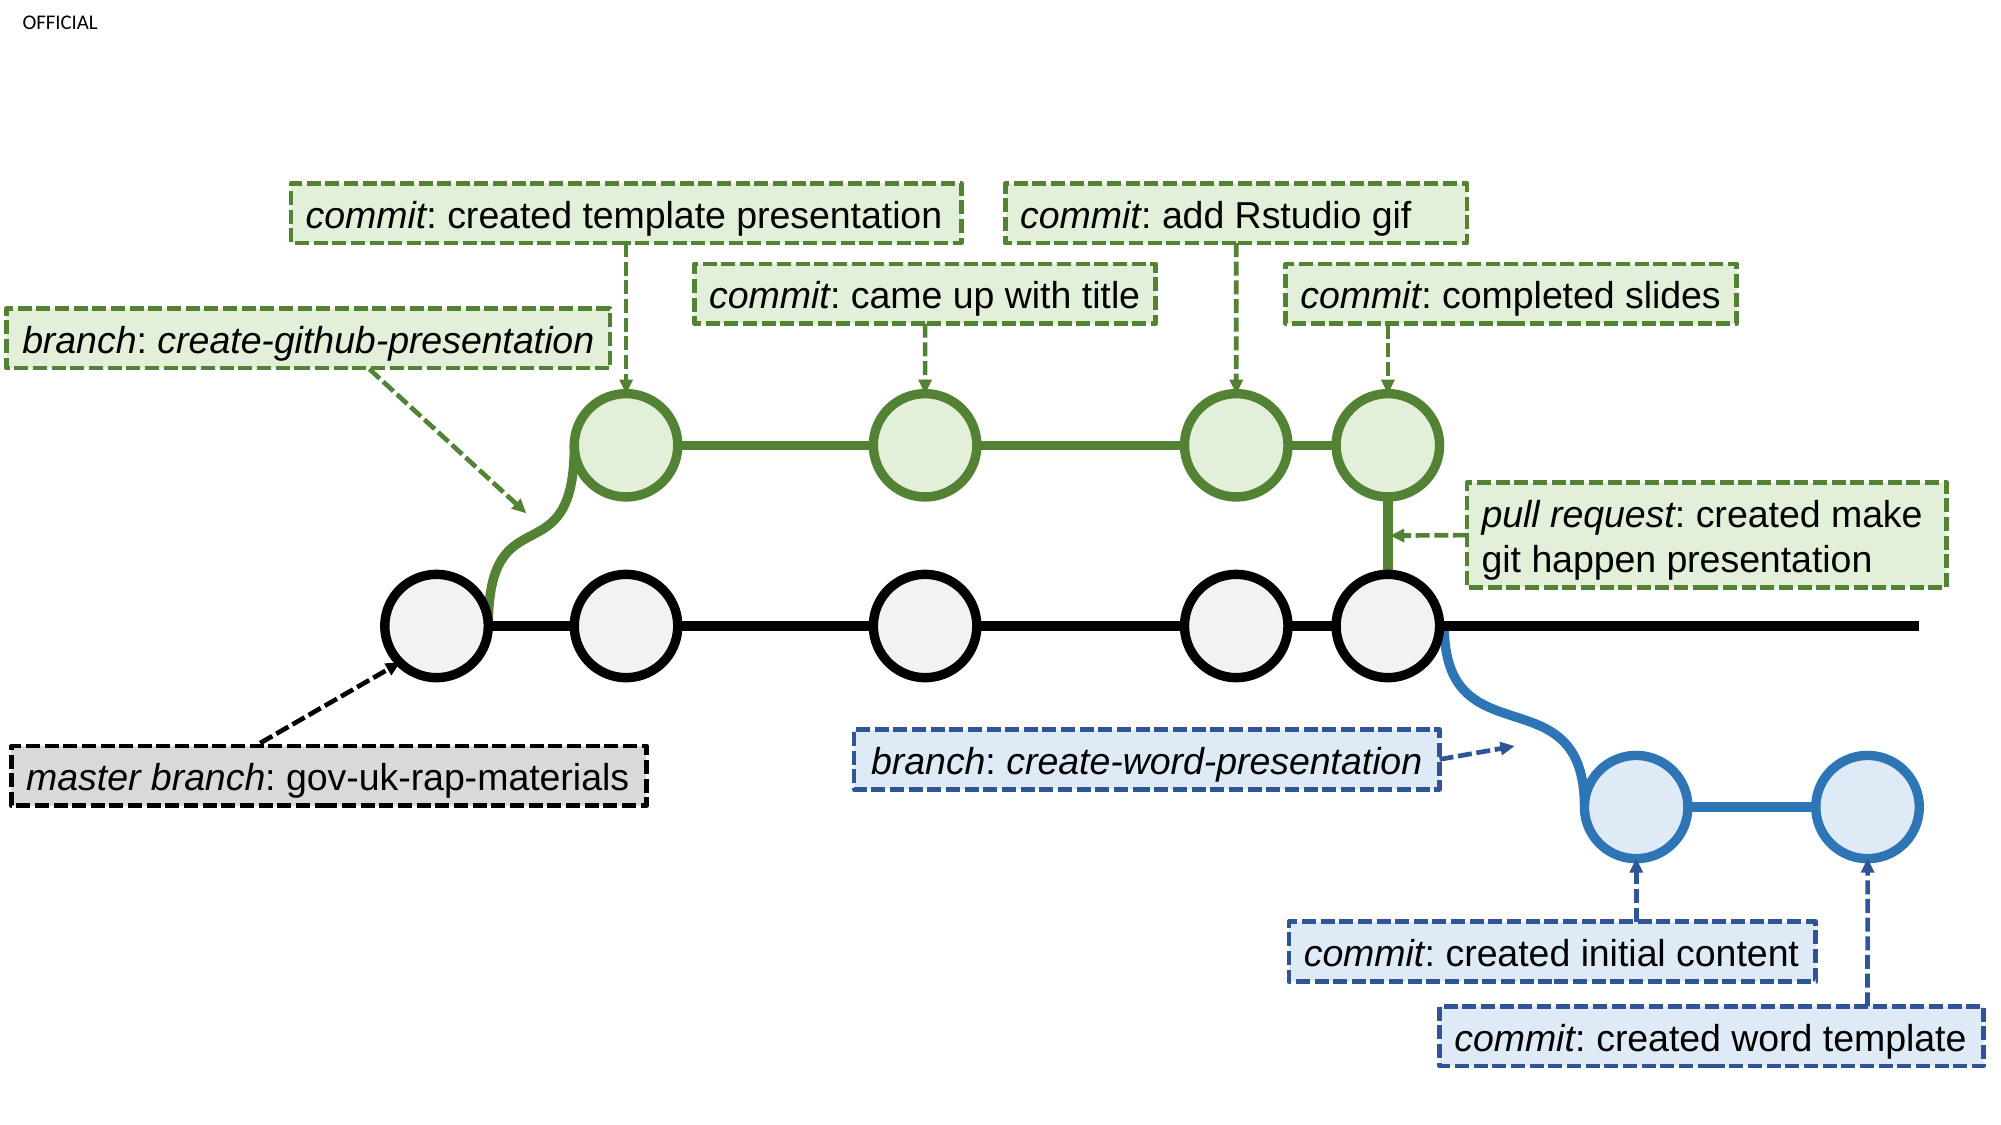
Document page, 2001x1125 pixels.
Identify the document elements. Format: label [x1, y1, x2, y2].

text_box [0, 163, 1994, 1089]
